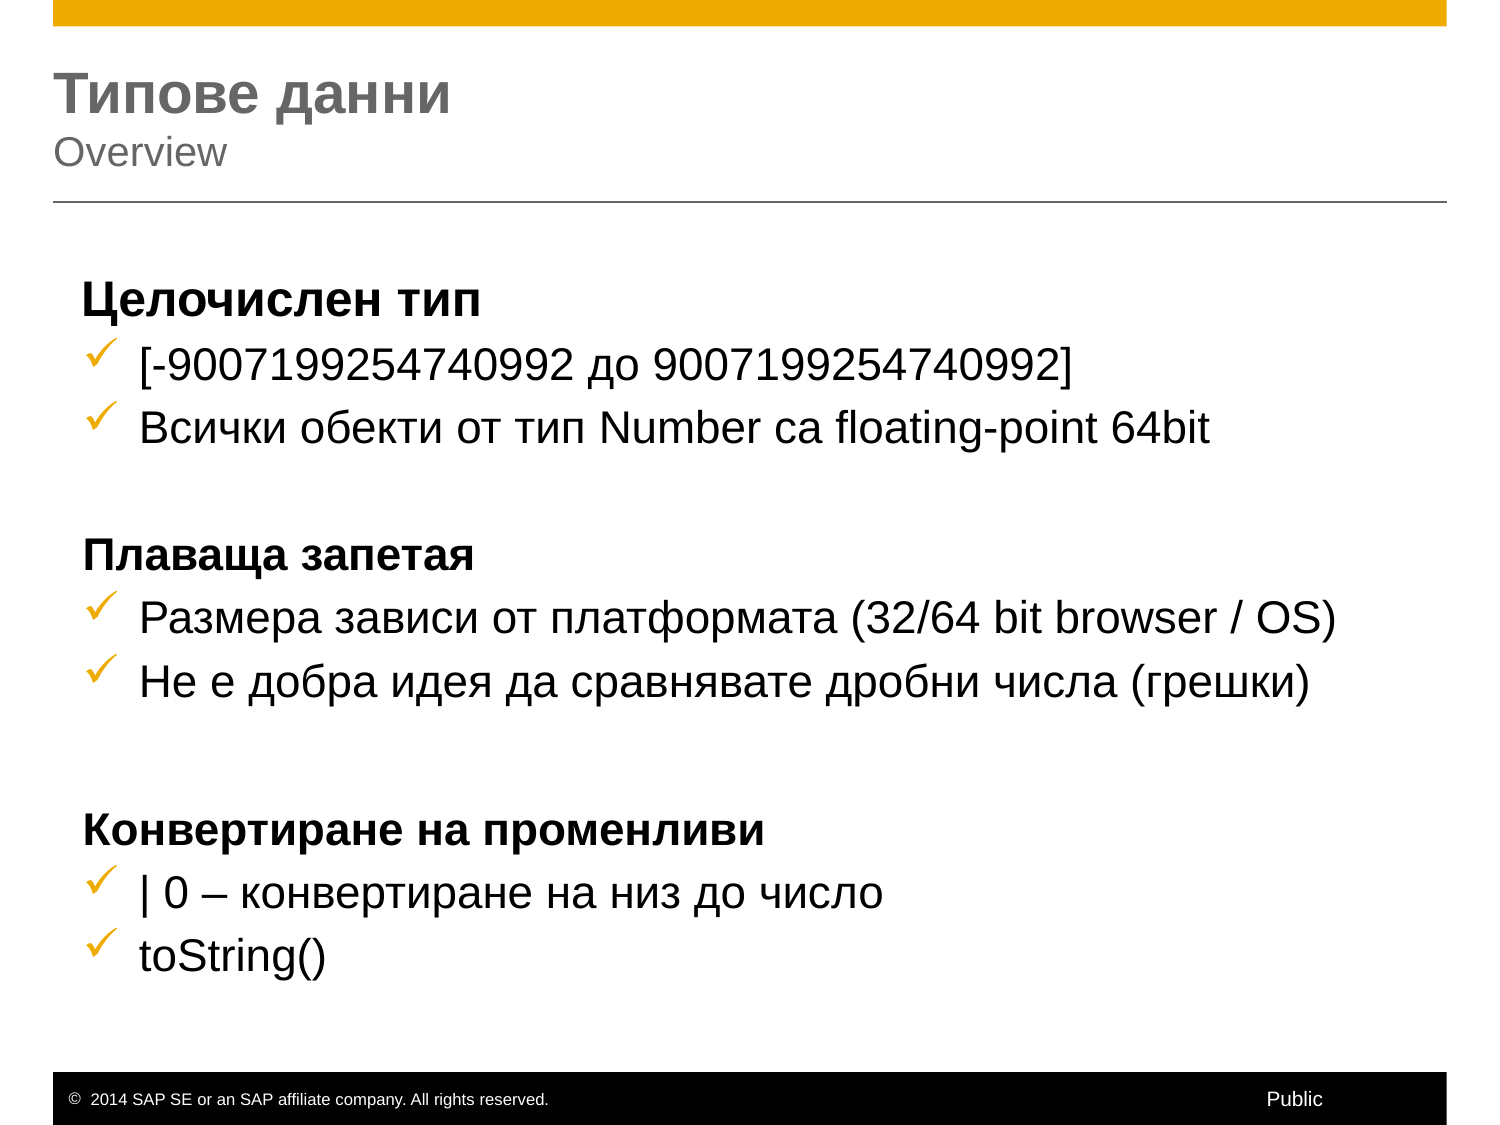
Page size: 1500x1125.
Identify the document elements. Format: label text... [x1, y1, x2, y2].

title Типове данни Overview [53, 53, 1447, 178]
list Целочислен тип [-9007199254740992 до 9007199254740992] Всички обекти от тип Number са floating-point 64bit Плаваща запетая Размера зависи от платформата (32/64 bit browser / OS) Не е добра идея да сравнявате дробни числа (грешки) Конвертиране на променливи | 0 – конвертиране на низ до число toString() [53, 266, 1447, 987]
